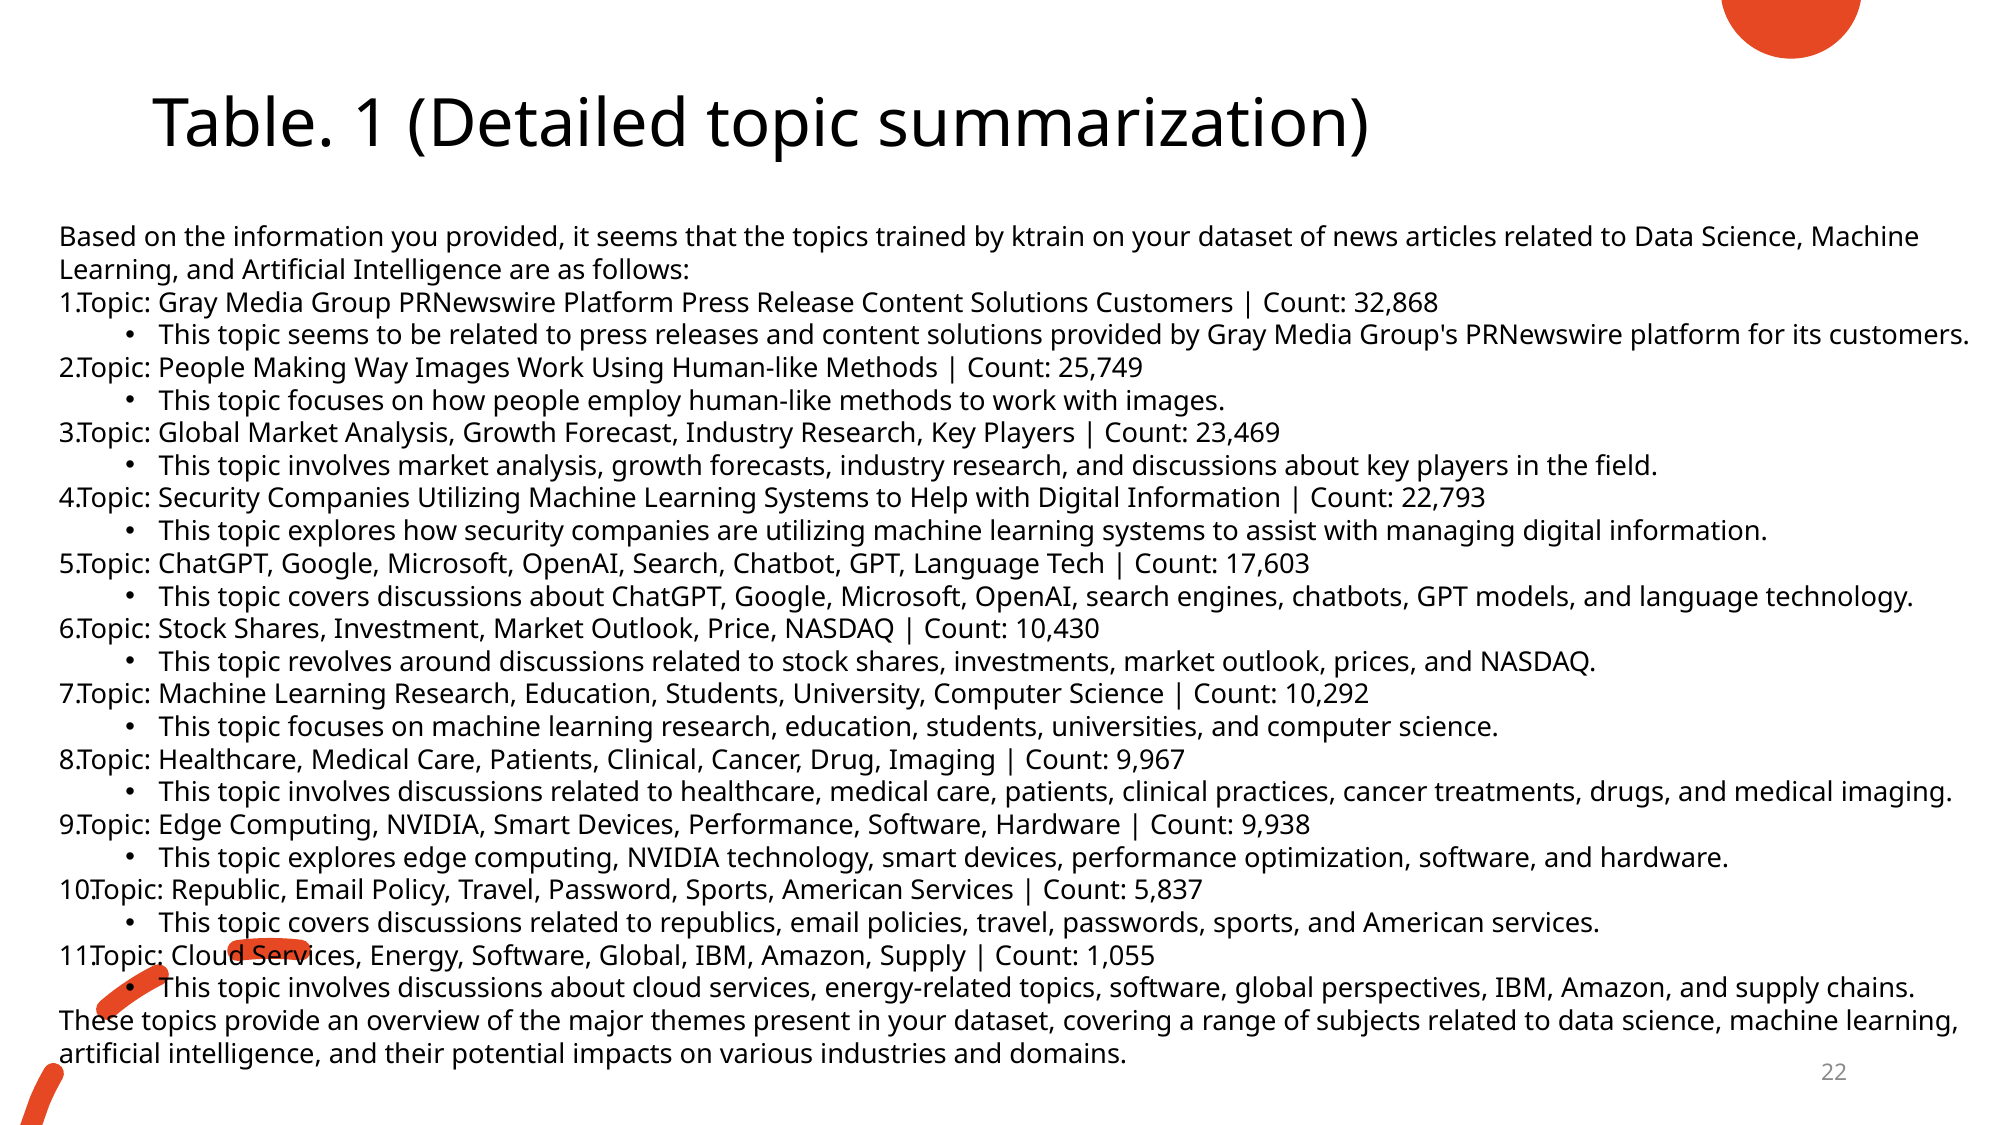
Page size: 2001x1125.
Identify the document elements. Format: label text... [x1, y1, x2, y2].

list Based on the information you provided, it seems that the topics trained by ktrain on your dataset of news articles related to Data Science, Machine Learning, and Artificial Intelligence are as follows: Topic: Gray Media Group PRNewswire Platform Press Release Content Solutions Customers | Count: 32,868 This topic seems to be related to press releases and content solutions provided by Gray Media Group's PRNewswire platform for its customers. Topic: People Making Way Images Work Using Human-like Methods | Count: 25,749 This topic focuses on how people employ human-like methods to work with images. Topic: Global Market Analysis, Growth Forecast, Industry Research, Key Players | Count: 23,469 This topic involves market analysis, growth forecasts, industry research, and discussions about key players in the field. Topic: Security Companies Utilizing Machine Learning Systems to Help with Digital Information | Count: 22,793 This topic explores how security companies are utilizing machine learning systems to assist with managing digital information. Topic: ChatGPT, Google, Microsoft, OpenAI, Search, Chatbot, GPT, Language Tech | Count: 17,603 This topic covers discussions about ChatGPT, Google, Microsoft, OpenAI, search engines, chatbots, GPT models, and language technology. Topic: Stock Shares, Investment, Market Outlook, Price, NASDAQ | Count: 10,430 This topic revolves around discussions related to stock shares, investments, market outlook, prices, and NASDAQ. Topic: Machine Learning Research, Education, Students, University, Computer Science | Count: 10,292 This topic focuses on machine learning research, education, students, universities, and computer science. Topic: Healthcare, Medical Care, Patients, Clinical, Cancer, Drug, Imaging | Count: 9,967 This topic involves discussions related to healthcare, medical care, patients, clinical practices, cancer treatments, drugs, and medical imaging. Topic: Edge Computing, NVIDIA, Smart Devices, Performance, Software, Hardware | Count: 9,938 This topic explores edge computing, NVIDIA technology, smart devices, performance optimization, software, and hardware. Topic: Republic, Email Policy, Travel, Password, Sports, American Services | Count: 5,837 This topic covers discussions related to republics, email policies, travel, passwords, sports, and American services. Topic: Cloud Services, Energy, Software, Global, IBM, Amazon, Supply | Count: 1,055 This topic involves discussions about cloud services, energy-related topics, software, global perspectives, IBM, Amazon, and supply chains. These topics provide an overview of the major themes present in your dataset, covering a range of subjects related to data science, machine learning, artificial intelligence, and their potential impacts on various industries and domains. [43, 212, 2000, 1125]
title Table. 1 (Detailed topic summarization) [137, 15, 1863, 212]
slide_number 22 [1412, 1042, 1863, 1103]
